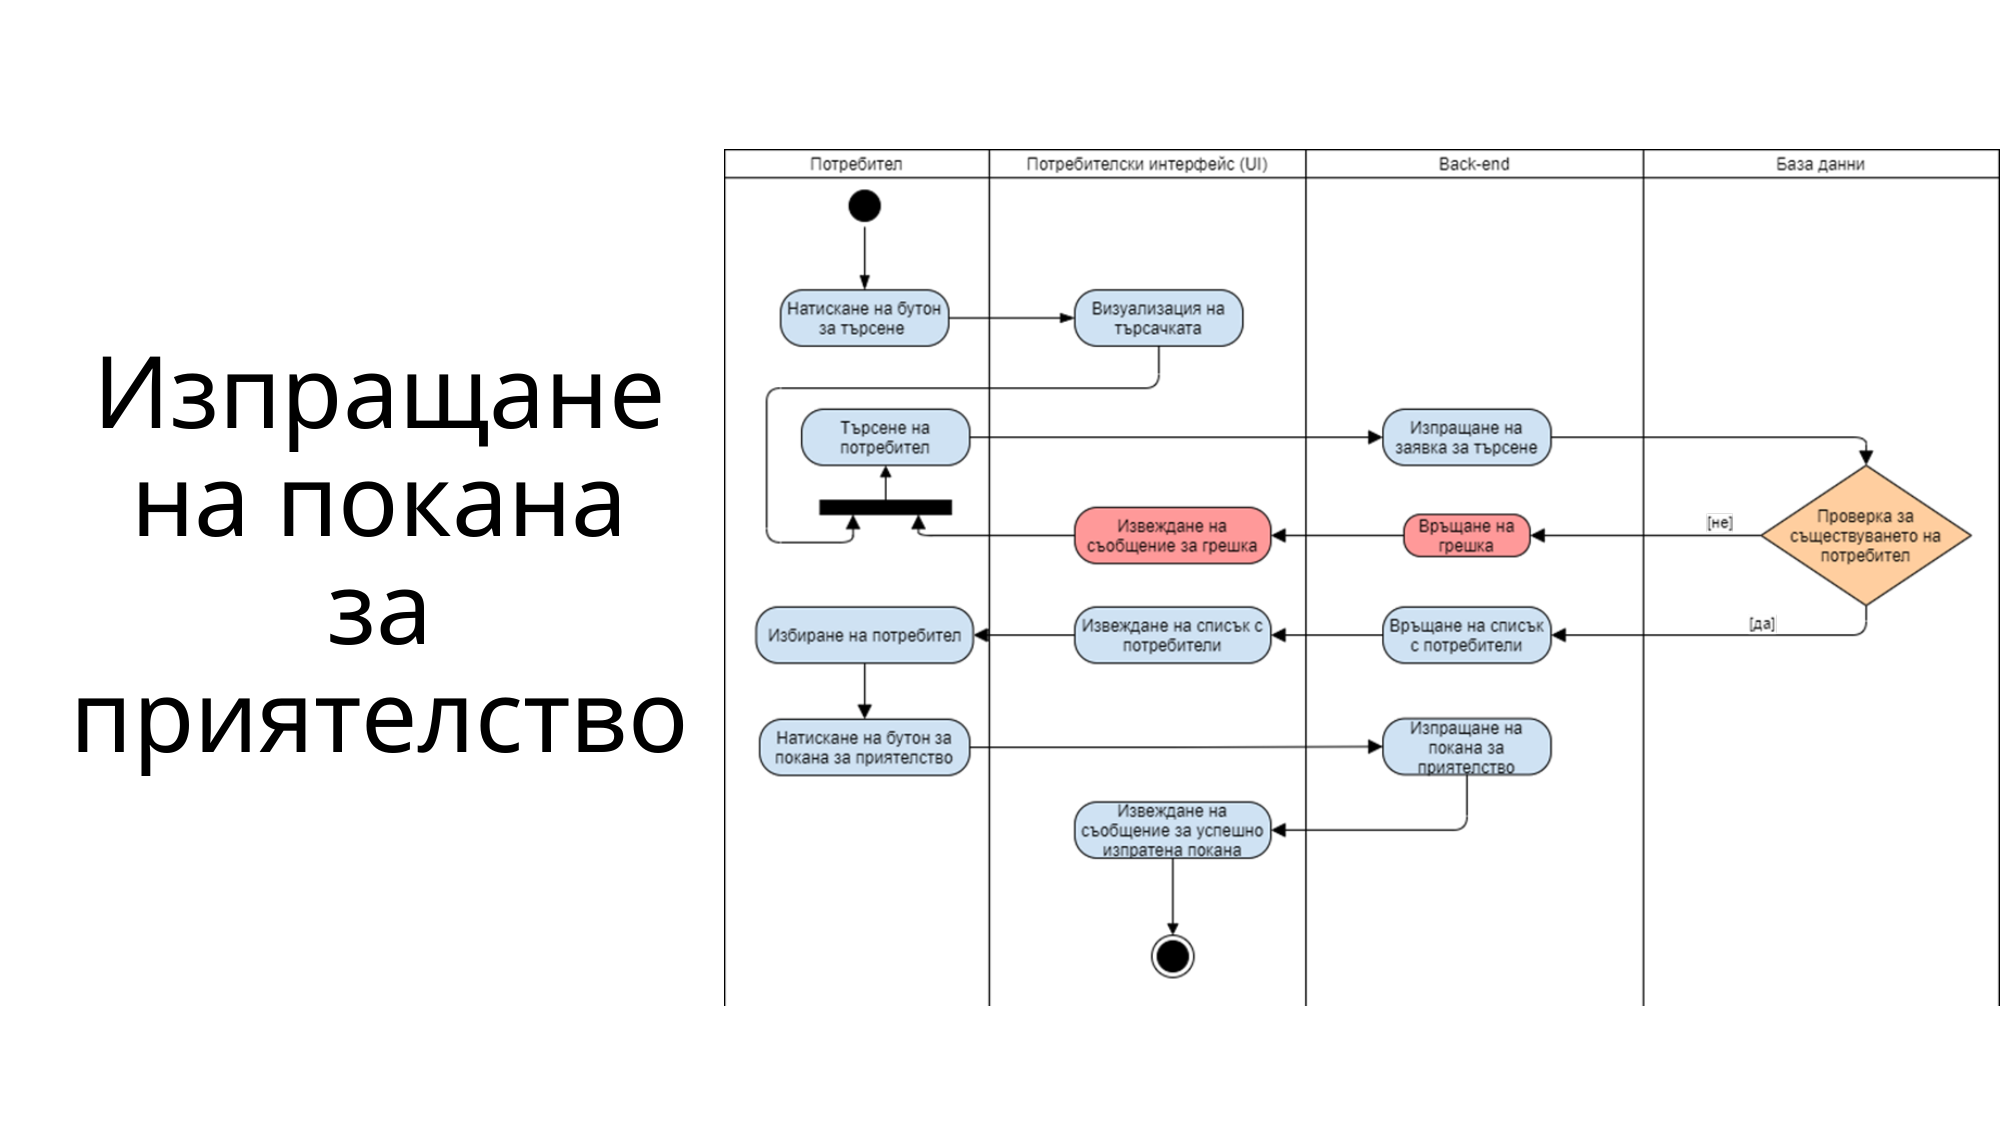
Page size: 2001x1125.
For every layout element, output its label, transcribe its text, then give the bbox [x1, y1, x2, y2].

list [723, 149, 2000, 1006]
title Изпращане на покана за приятелство [53, 59, 706, 1057]
